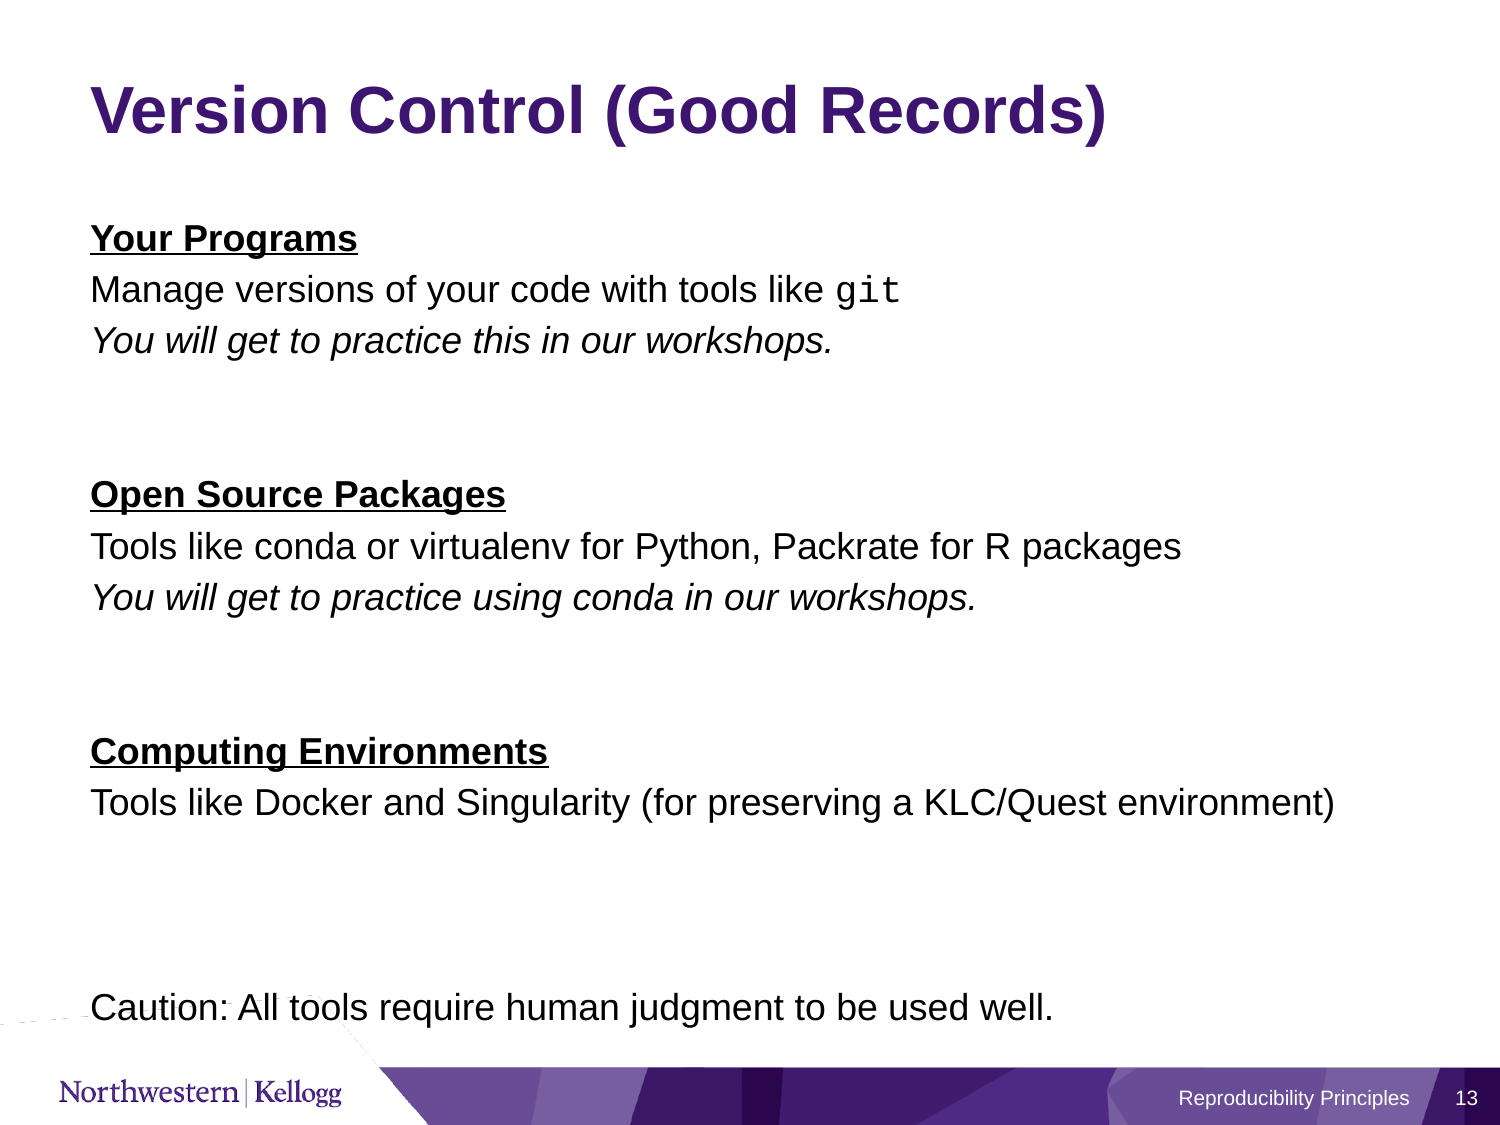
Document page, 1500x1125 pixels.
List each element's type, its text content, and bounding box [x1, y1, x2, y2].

slide_number 13 [1425, 1067, 1494, 1125]
text_box Your Programs Manage versions of your code with tools like git You will get to practice this in our workshops. Open Source Packages Tools like conda or virtualenv for Python, Packrate for R packages You will get to practice using conda in our workshops. Computing Environments Tools like Docker and Singularity (for preserving a KLC/Quest environment) Caution: All tools require human judgment to be used well. [75, 199, 1415, 1048]
title Version Control (Good Records) [75, 12, 1500, 201]
footer Reproducibility Principles [750, 1067, 1425, 1125]
picture [0, 0, 1500, 1125]
